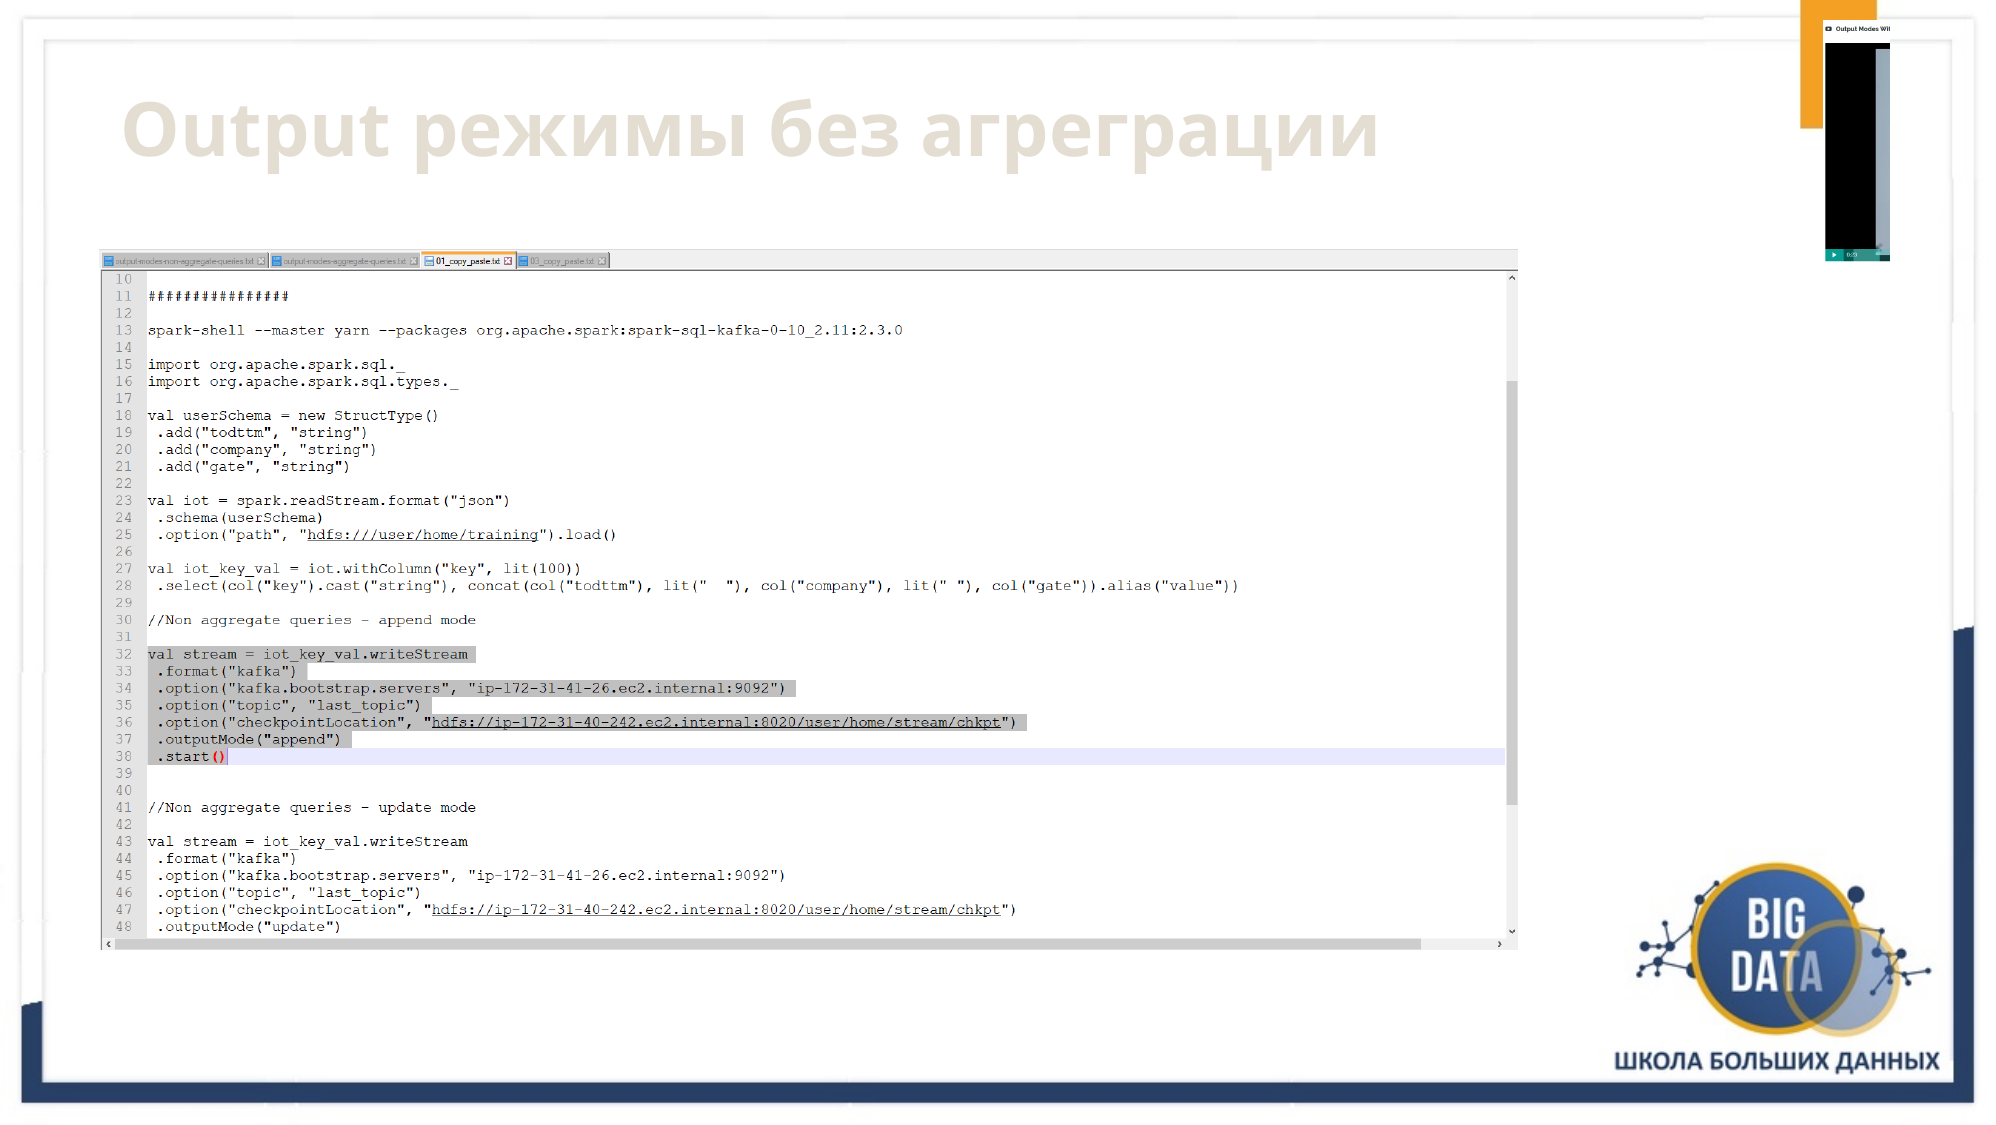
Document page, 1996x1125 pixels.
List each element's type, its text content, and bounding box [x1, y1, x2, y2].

title Output режимы без агреграции [105, 74, 1645, 304]
picture [0, 0, 1996, 1125]
